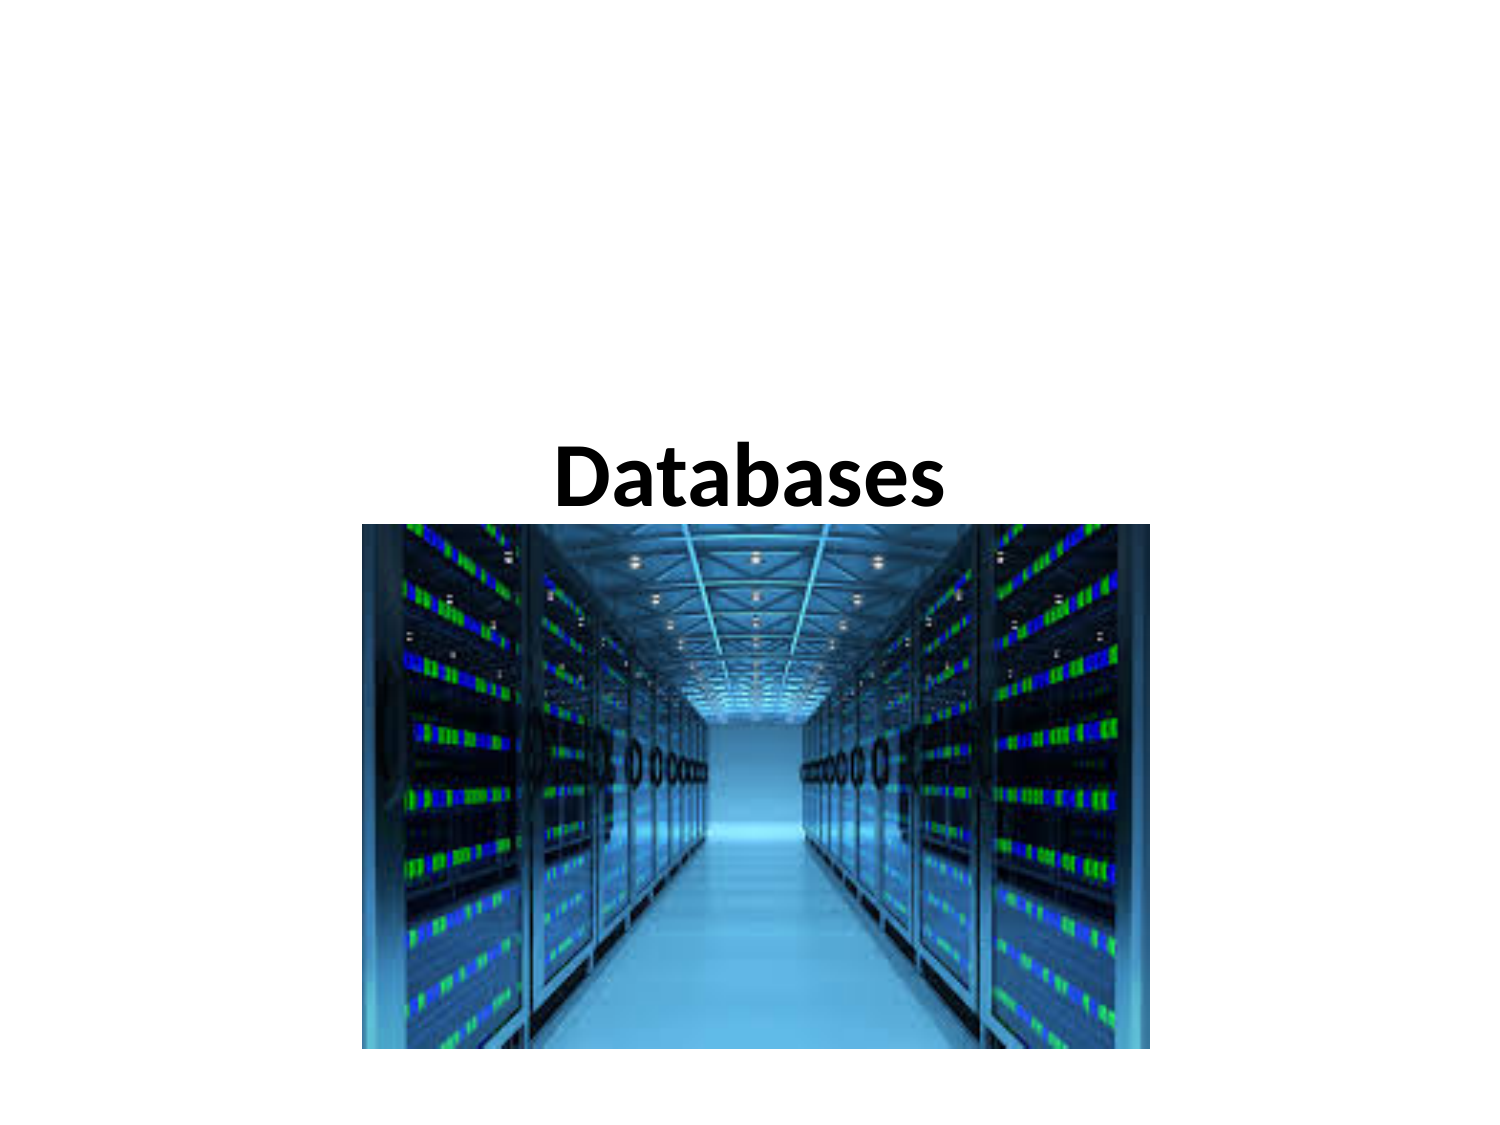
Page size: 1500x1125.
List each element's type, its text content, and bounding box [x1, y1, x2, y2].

picture [362, 524, 1151, 1050]
title Databases [112, 349, 1388, 591]
